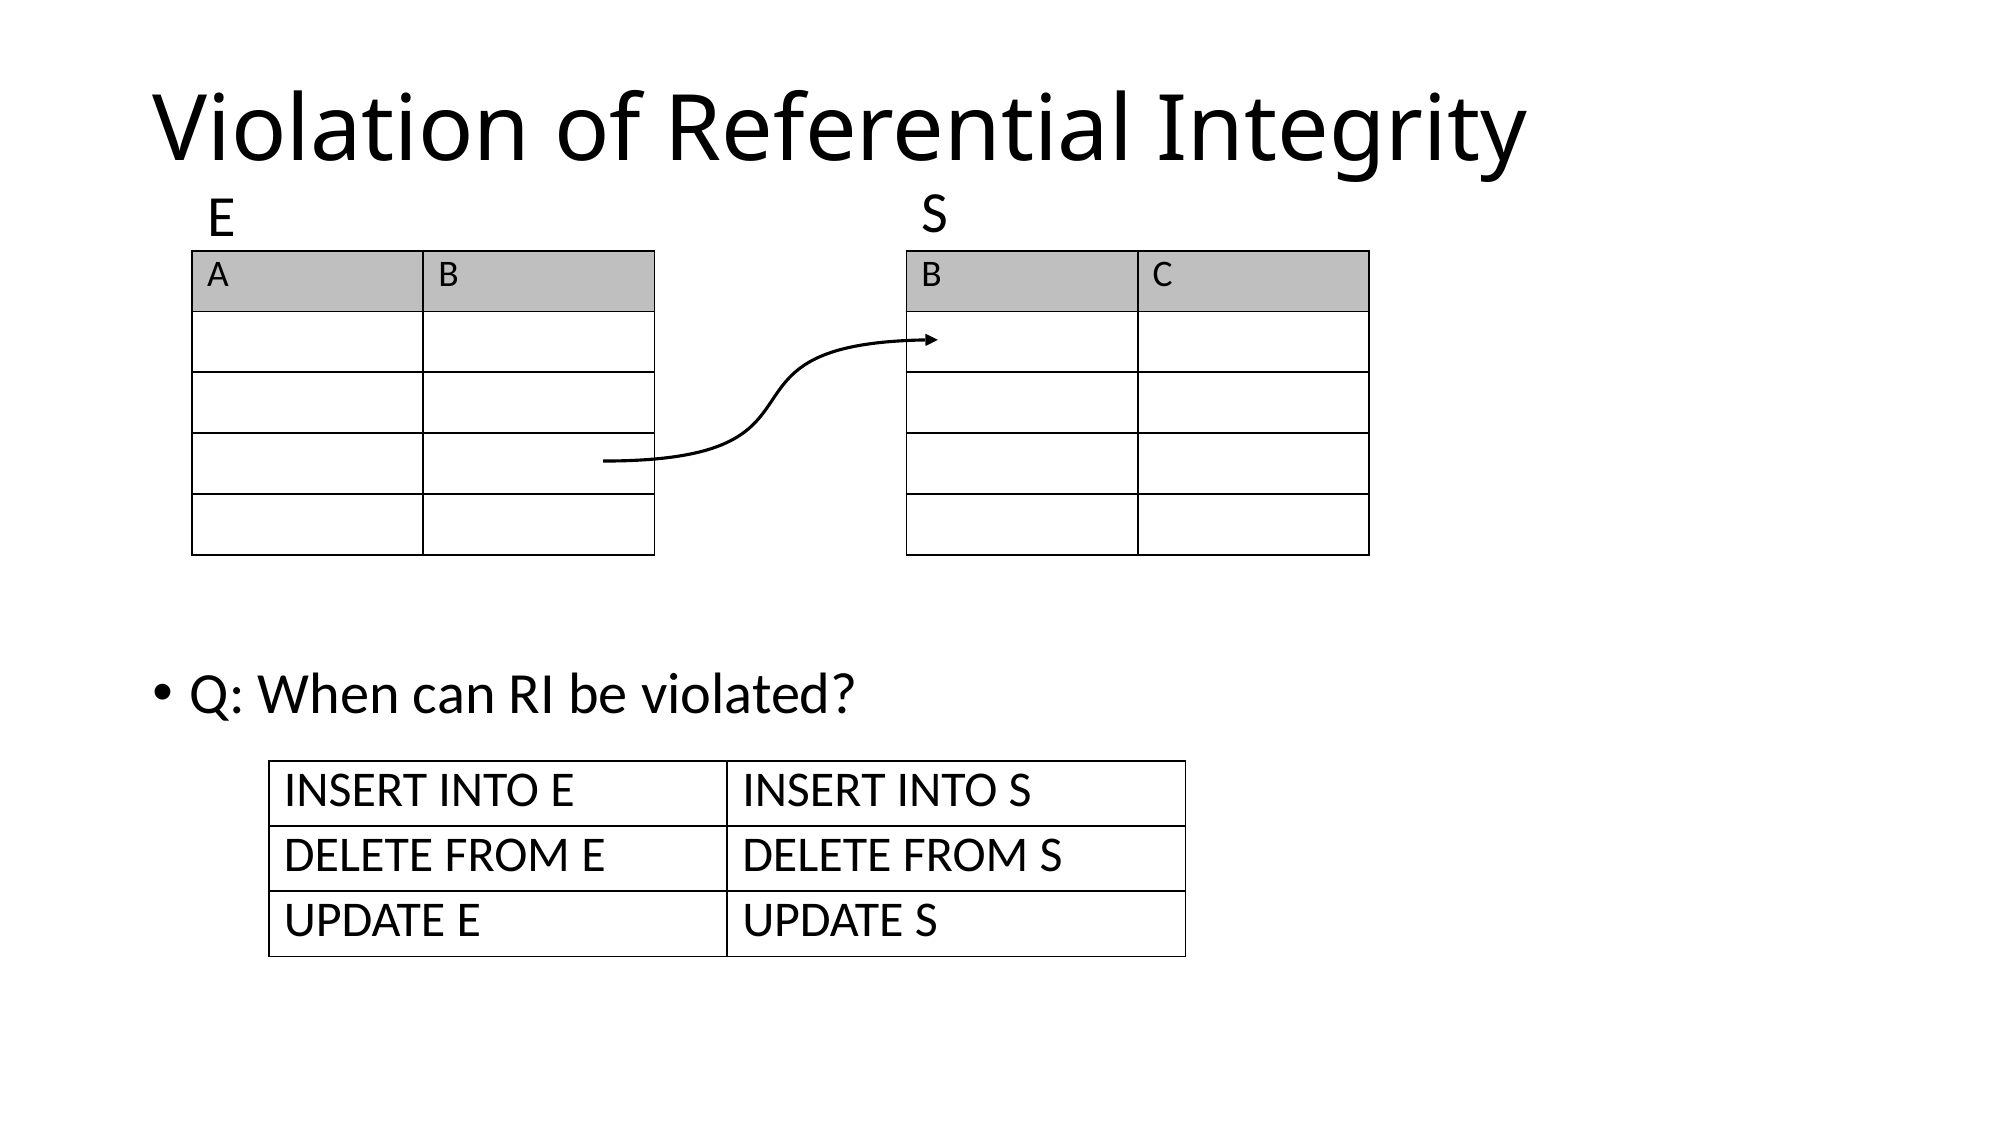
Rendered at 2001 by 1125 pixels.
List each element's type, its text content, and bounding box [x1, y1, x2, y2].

table_cell [424, 495, 654, 554]
table_header B [907, 252, 1137, 311]
table_cell [424, 434, 654, 493]
table_cell [424, 312, 654, 371]
table_cell [193, 312, 422, 371]
table_cell [193, 373, 422, 432]
table_header A [193, 252, 422, 311]
table_cell [424, 373, 602, 432]
table_cell DELETE FROM E [270, 827, 726, 890]
text_box E [192, 170, 251, 255]
table_cell [938, 373, 1137, 432]
table_cell [193, 434, 422, 493]
table_header INSERT INTO S [728, 762, 1185, 825]
table_cell [1139, 373, 1368, 432]
table_cell UPDATE E [270, 892, 726, 956]
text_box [602, 339, 938, 462]
table_cell [907, 312, 1137, 371]
table_cell [907, 495, 1137, 554]
text_box Q: When can RI be violated? [137, 230, 1863, 1014]
table_cell [1139, 312, 1368, 371]
table_cell UPDATE S [728, 892, 1185, 956]
table_cell DELETE FROM S [728, 827, 1185, 890]
table_header B [424, 252, 654, 311]
table_cell [193, 495, 422, 554]
table_header INSERT INTO E [270, 762, 726, 825]
table_header C [1139, 252, 1368, 311]
table_cell [907, 434, 1137, 493]
title Violation of Referential Integrity [137, 48, 1863, 214]
table_cell [1139, 495, 1368, 554]
table_cell [1139, 434, 1368, 493]
text_box S [906, 166, 964, 252]
